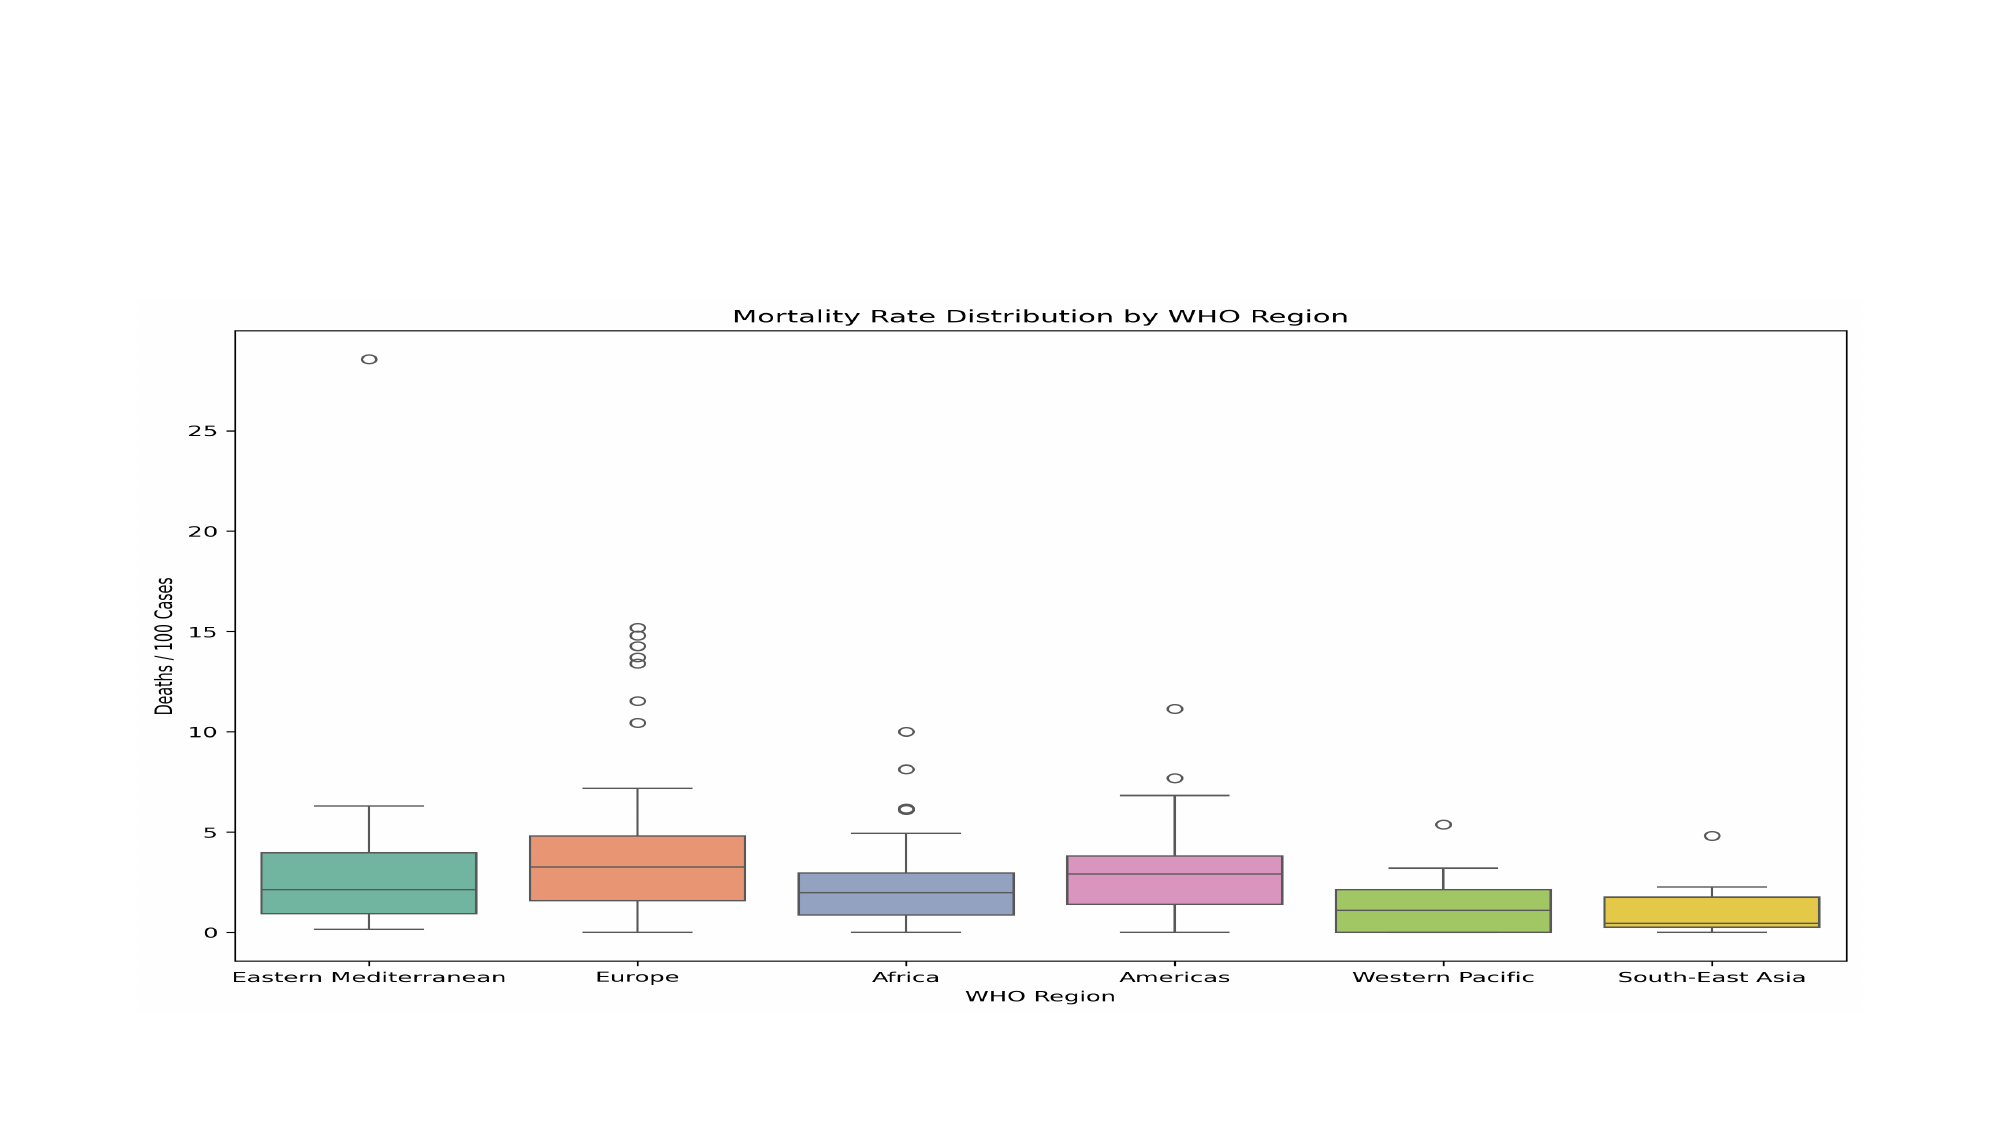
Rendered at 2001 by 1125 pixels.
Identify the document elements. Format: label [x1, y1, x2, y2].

list [137, 299, 1863, 1014]
